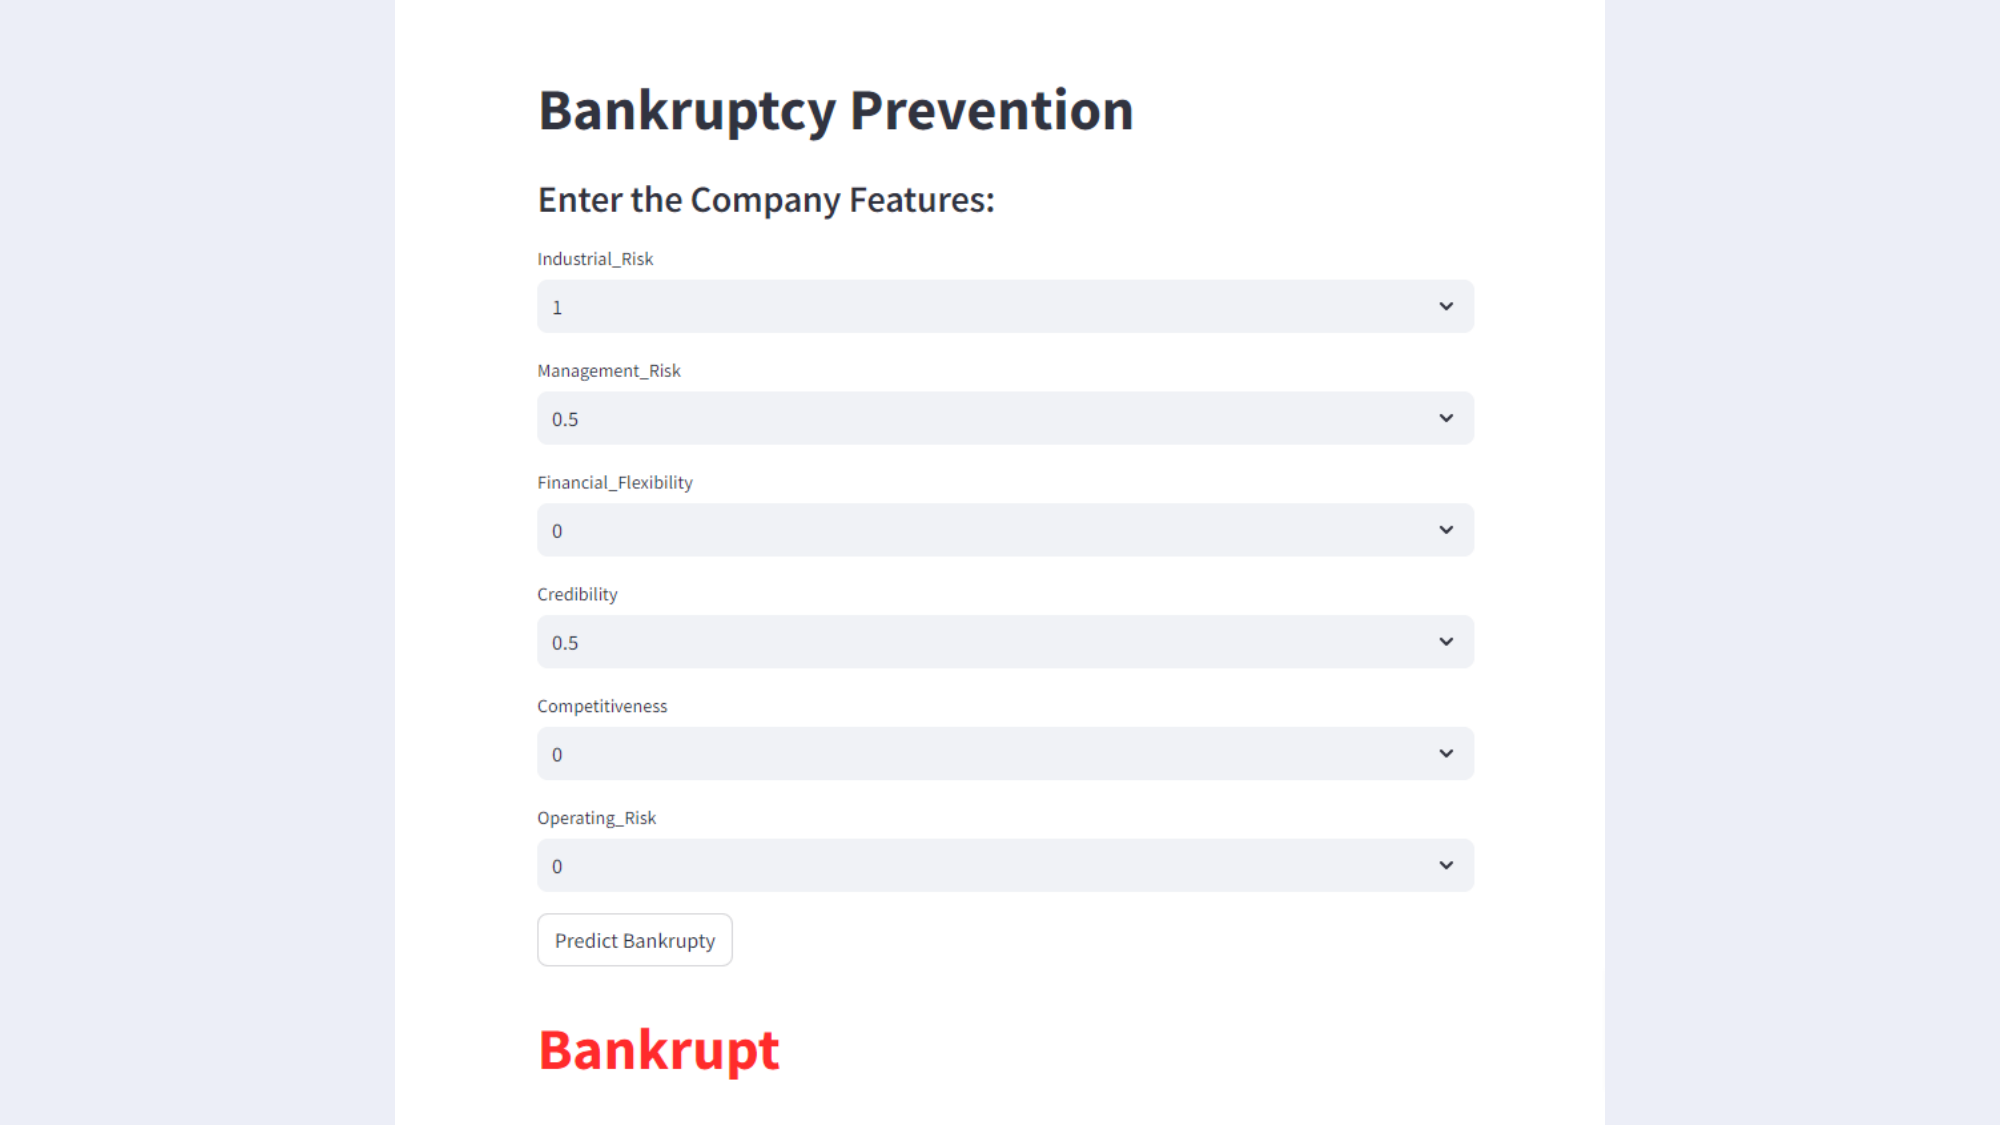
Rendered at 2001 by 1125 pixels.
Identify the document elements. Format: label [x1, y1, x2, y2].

picture [395, 0, 1605, 1125]
